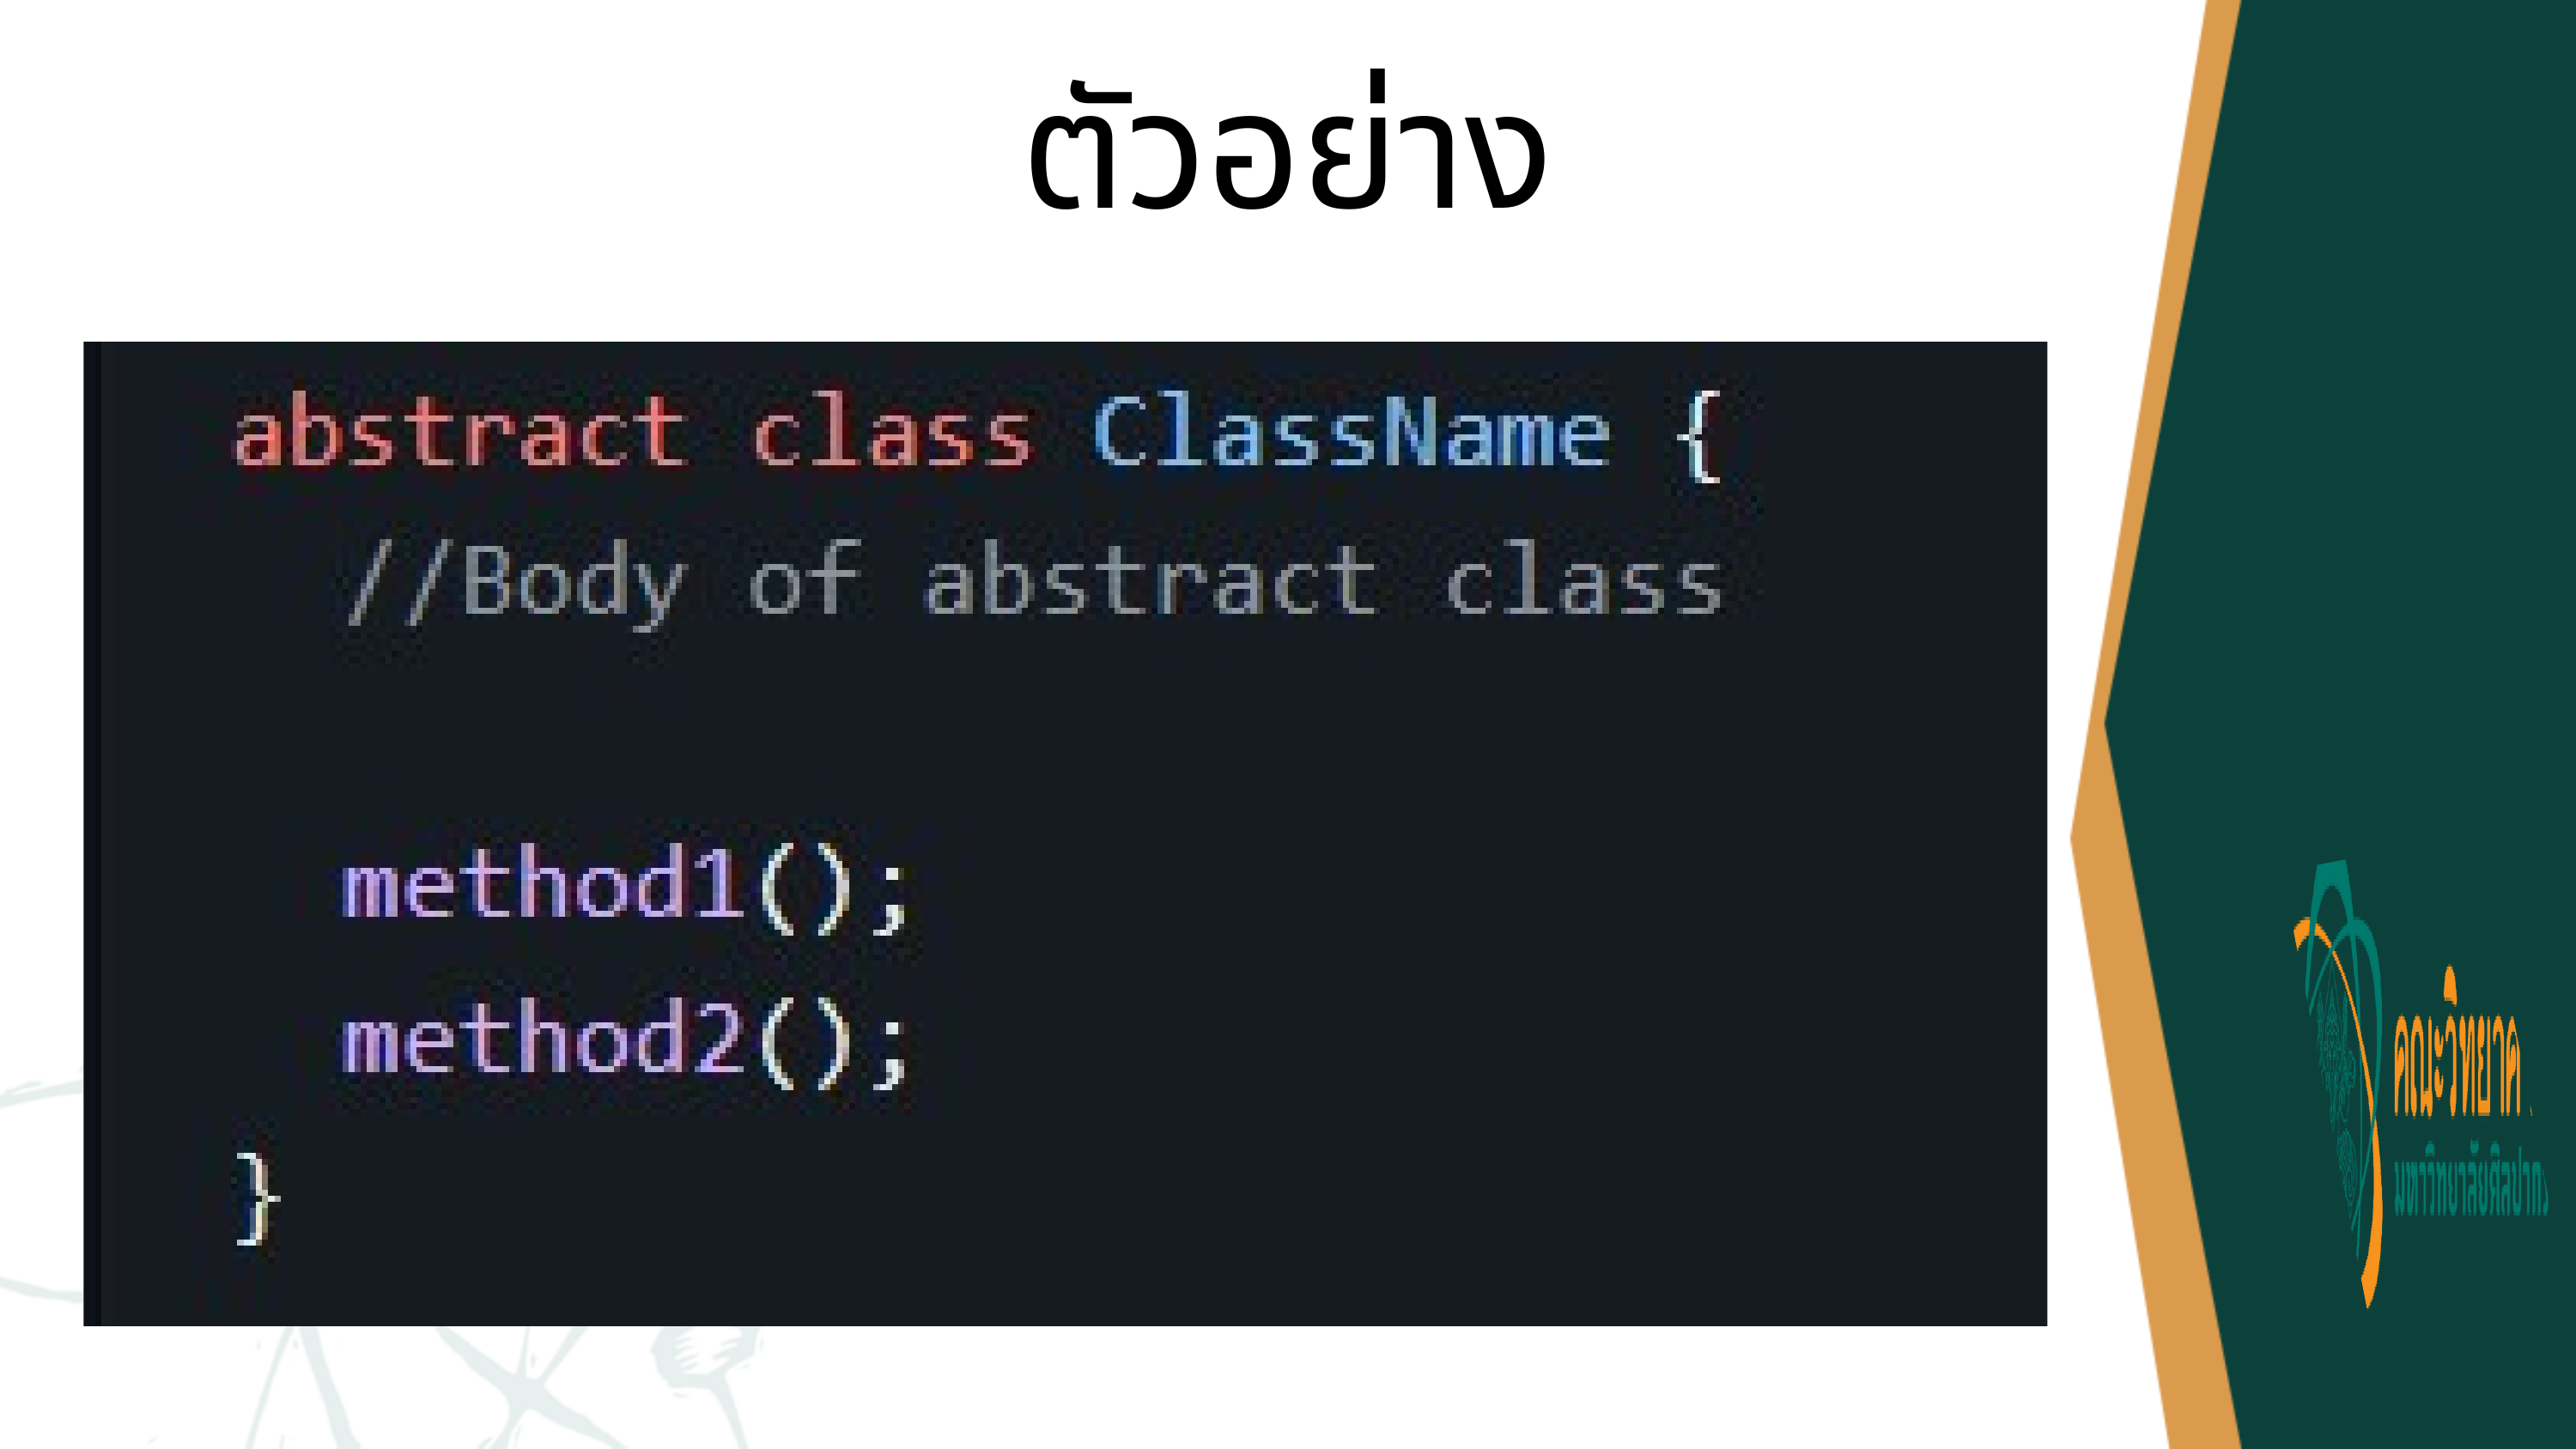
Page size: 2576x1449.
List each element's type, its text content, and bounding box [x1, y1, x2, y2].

text_box [2281, 834, 2576, 1399]
text_box [83, 342, 2048, 1326]
text_box ตัวอย่าง [991, 10, 1584, 241]
text_box [0, 0, 2576, 1449]
